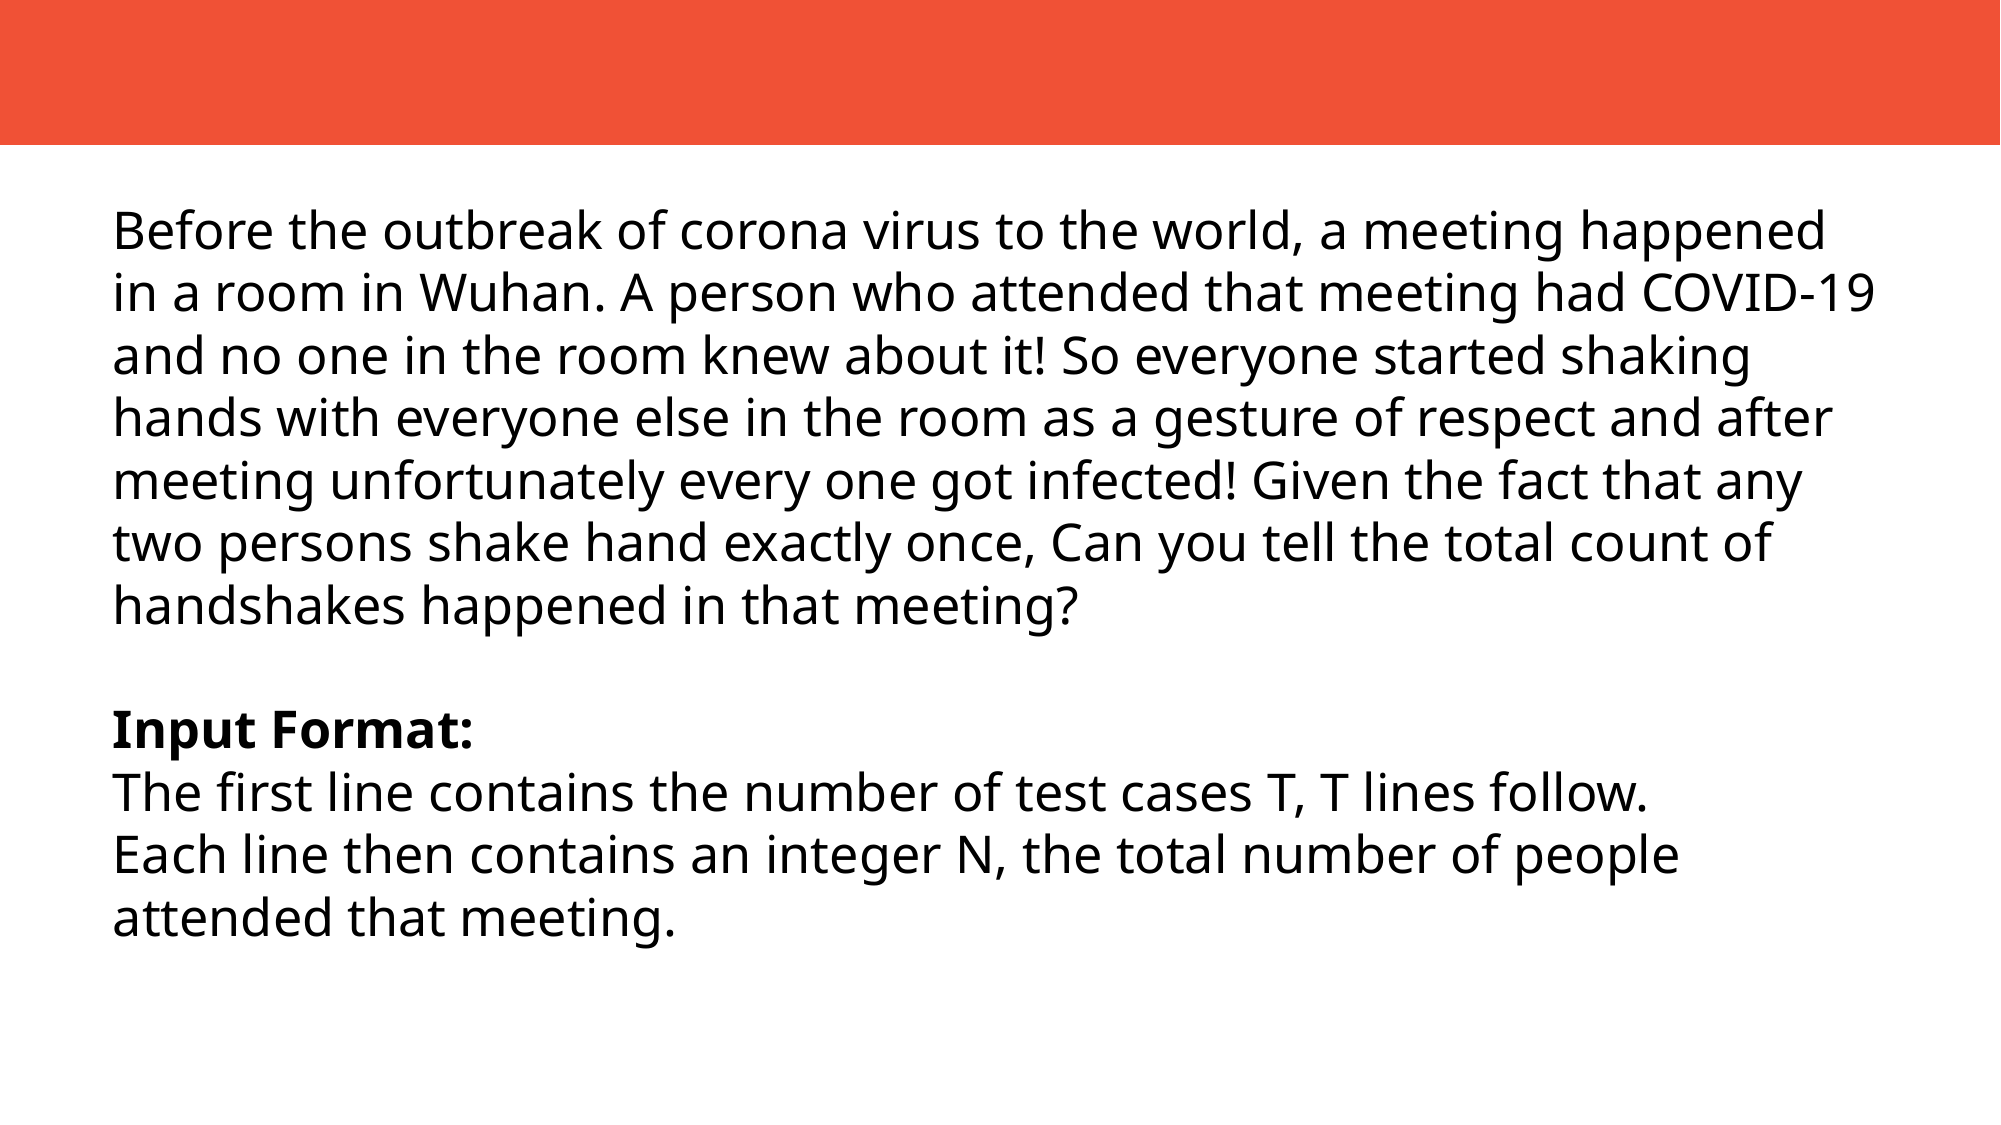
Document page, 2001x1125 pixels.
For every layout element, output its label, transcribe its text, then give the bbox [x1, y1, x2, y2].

text_box Before the outbreak of corona virus to the world, a meeting happened in a room in Wuhan. A person who attended that meeting had COVID-19 and no one in the room knew about it! So everyone started shaking hands with everyone else in the room as a gesture of respect and after meeting unfortunately every one got infected! Given the fact that any two persons shake hand exactly once, Can you tell the total count of handshakes happened in that meeting? Input Format: The first line contains the number of test cases T, T lines follow. Each line then contains an integer N, the total number of people attended that meeting. [98, 189, 1895, 955]
text_box [0, 0, 2000, 146]
